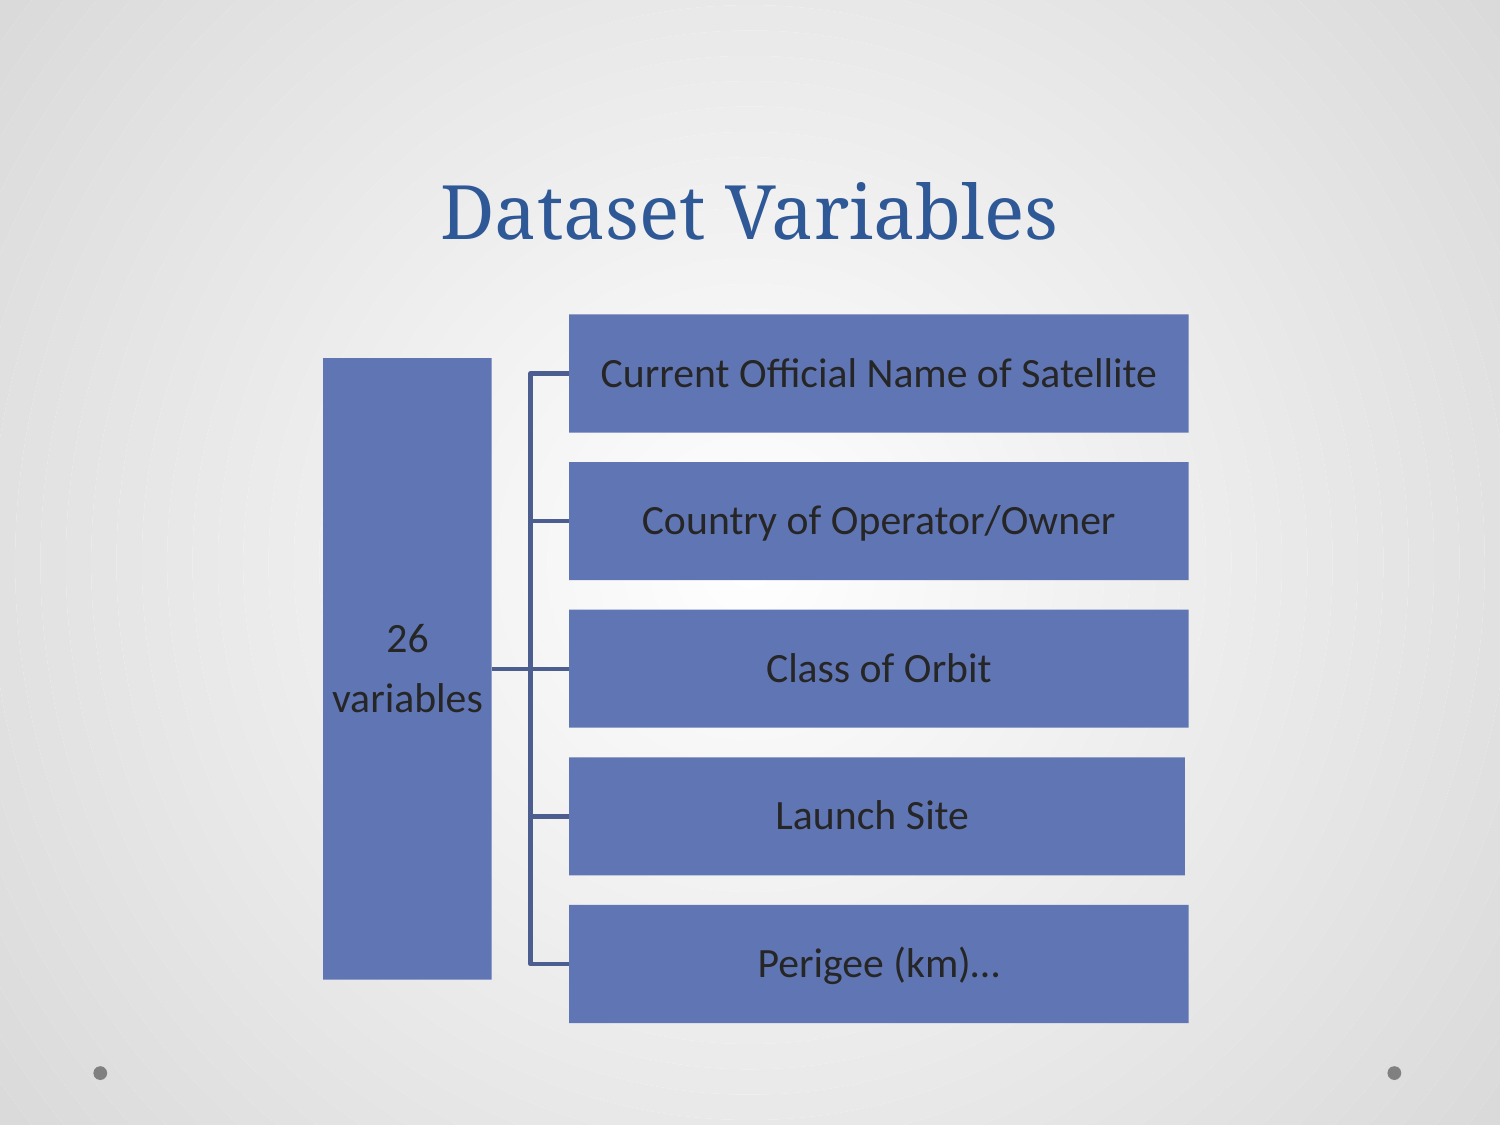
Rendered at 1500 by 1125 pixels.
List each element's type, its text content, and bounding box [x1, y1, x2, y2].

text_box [111, 314, 1400, 1024]
title Dataset Variables [75, 0, 1425, 263]
